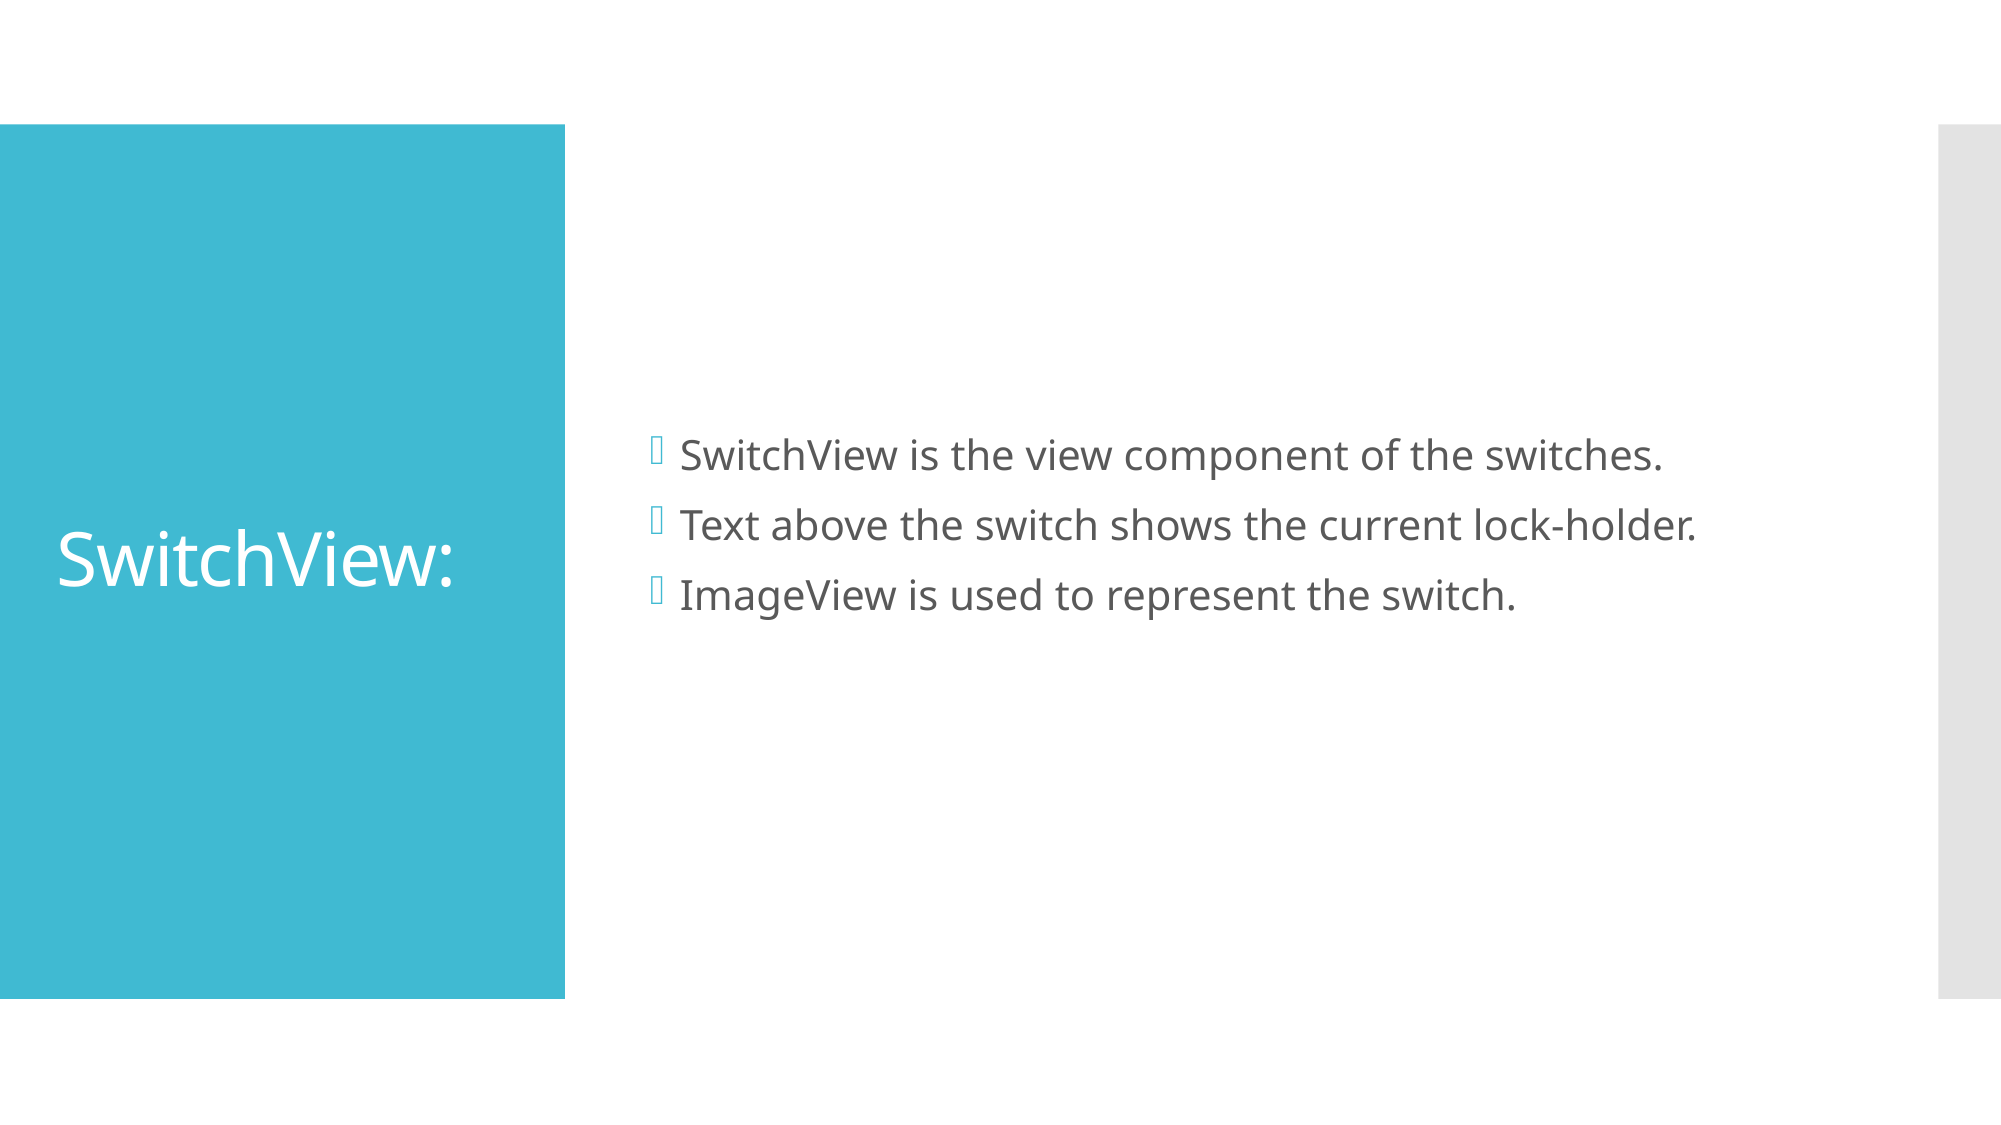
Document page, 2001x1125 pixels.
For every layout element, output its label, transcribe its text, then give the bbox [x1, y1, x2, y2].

list SwitchView is the view component of the switches. Text above the switch shows the current lock-holder. ImageView is used to represent the switch. [634, 141, 1835, 982]
title SwitchView: [41, 184, 525, 940]
